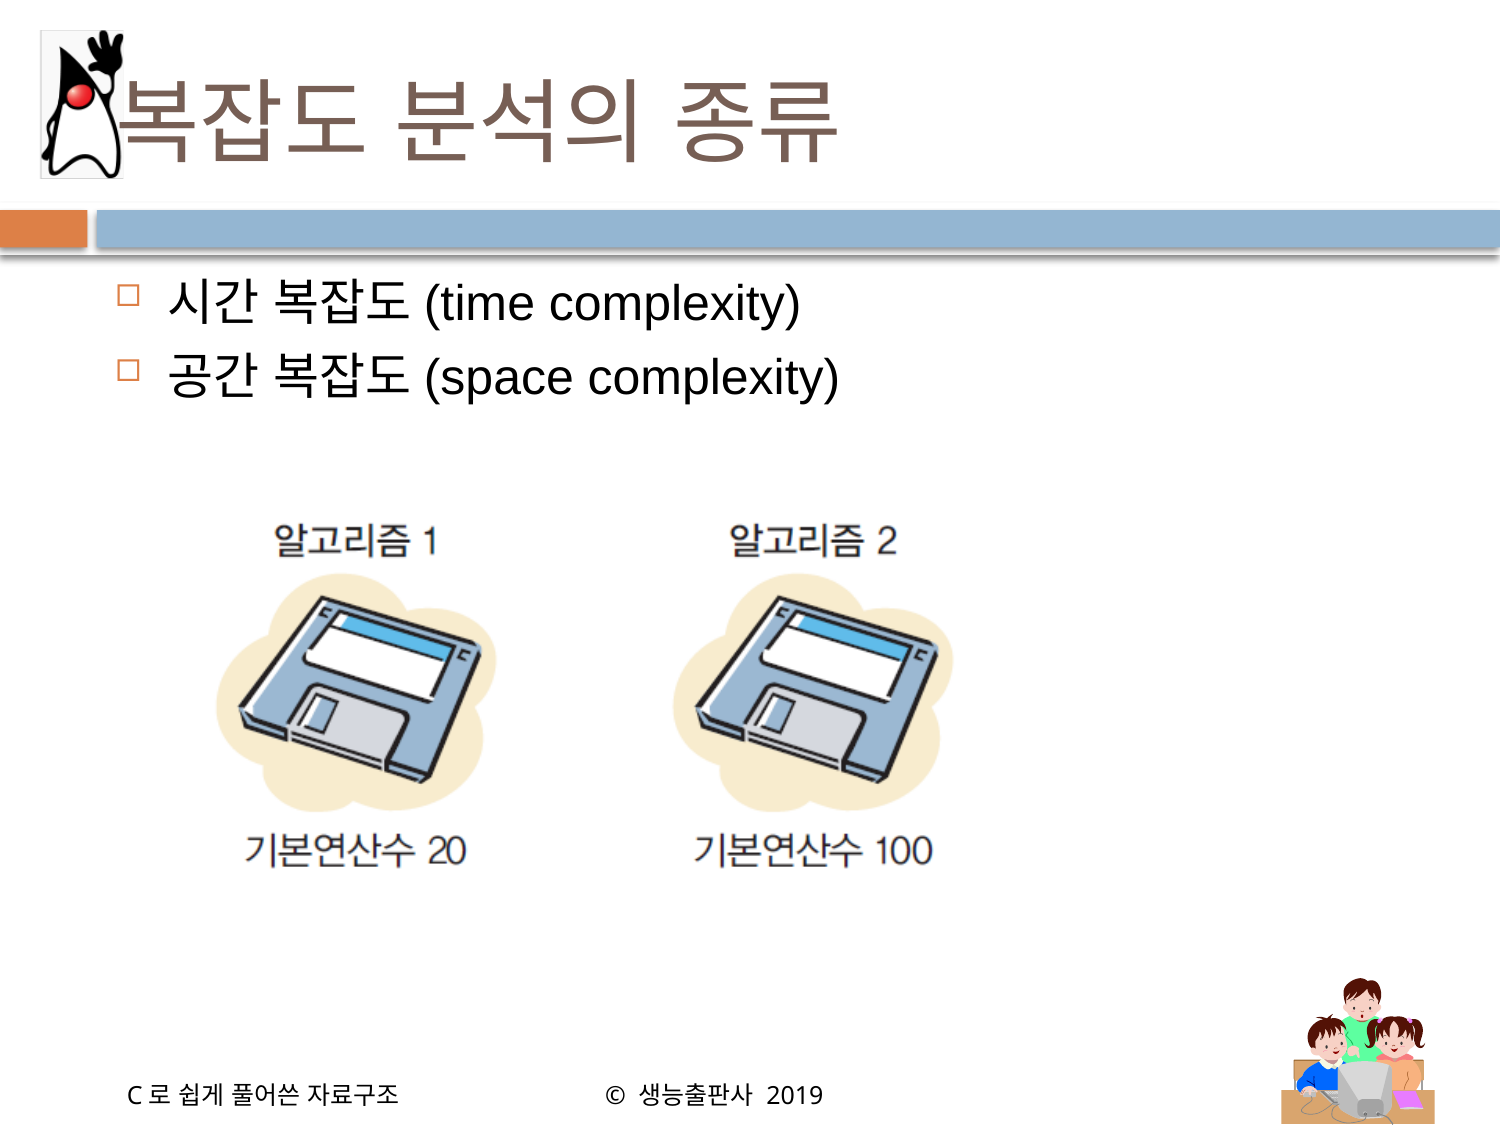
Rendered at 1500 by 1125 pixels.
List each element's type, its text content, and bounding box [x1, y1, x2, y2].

picture [39, 30, 124, 179]
picture [203, 495, 1023, 892]
list 시간 복잡도(time complexity) 공간 복잡도(space complexity) [100, 262, 1438, 1000]
title 복잡도 분석의 종류 [100, 37, 1438, 200]
